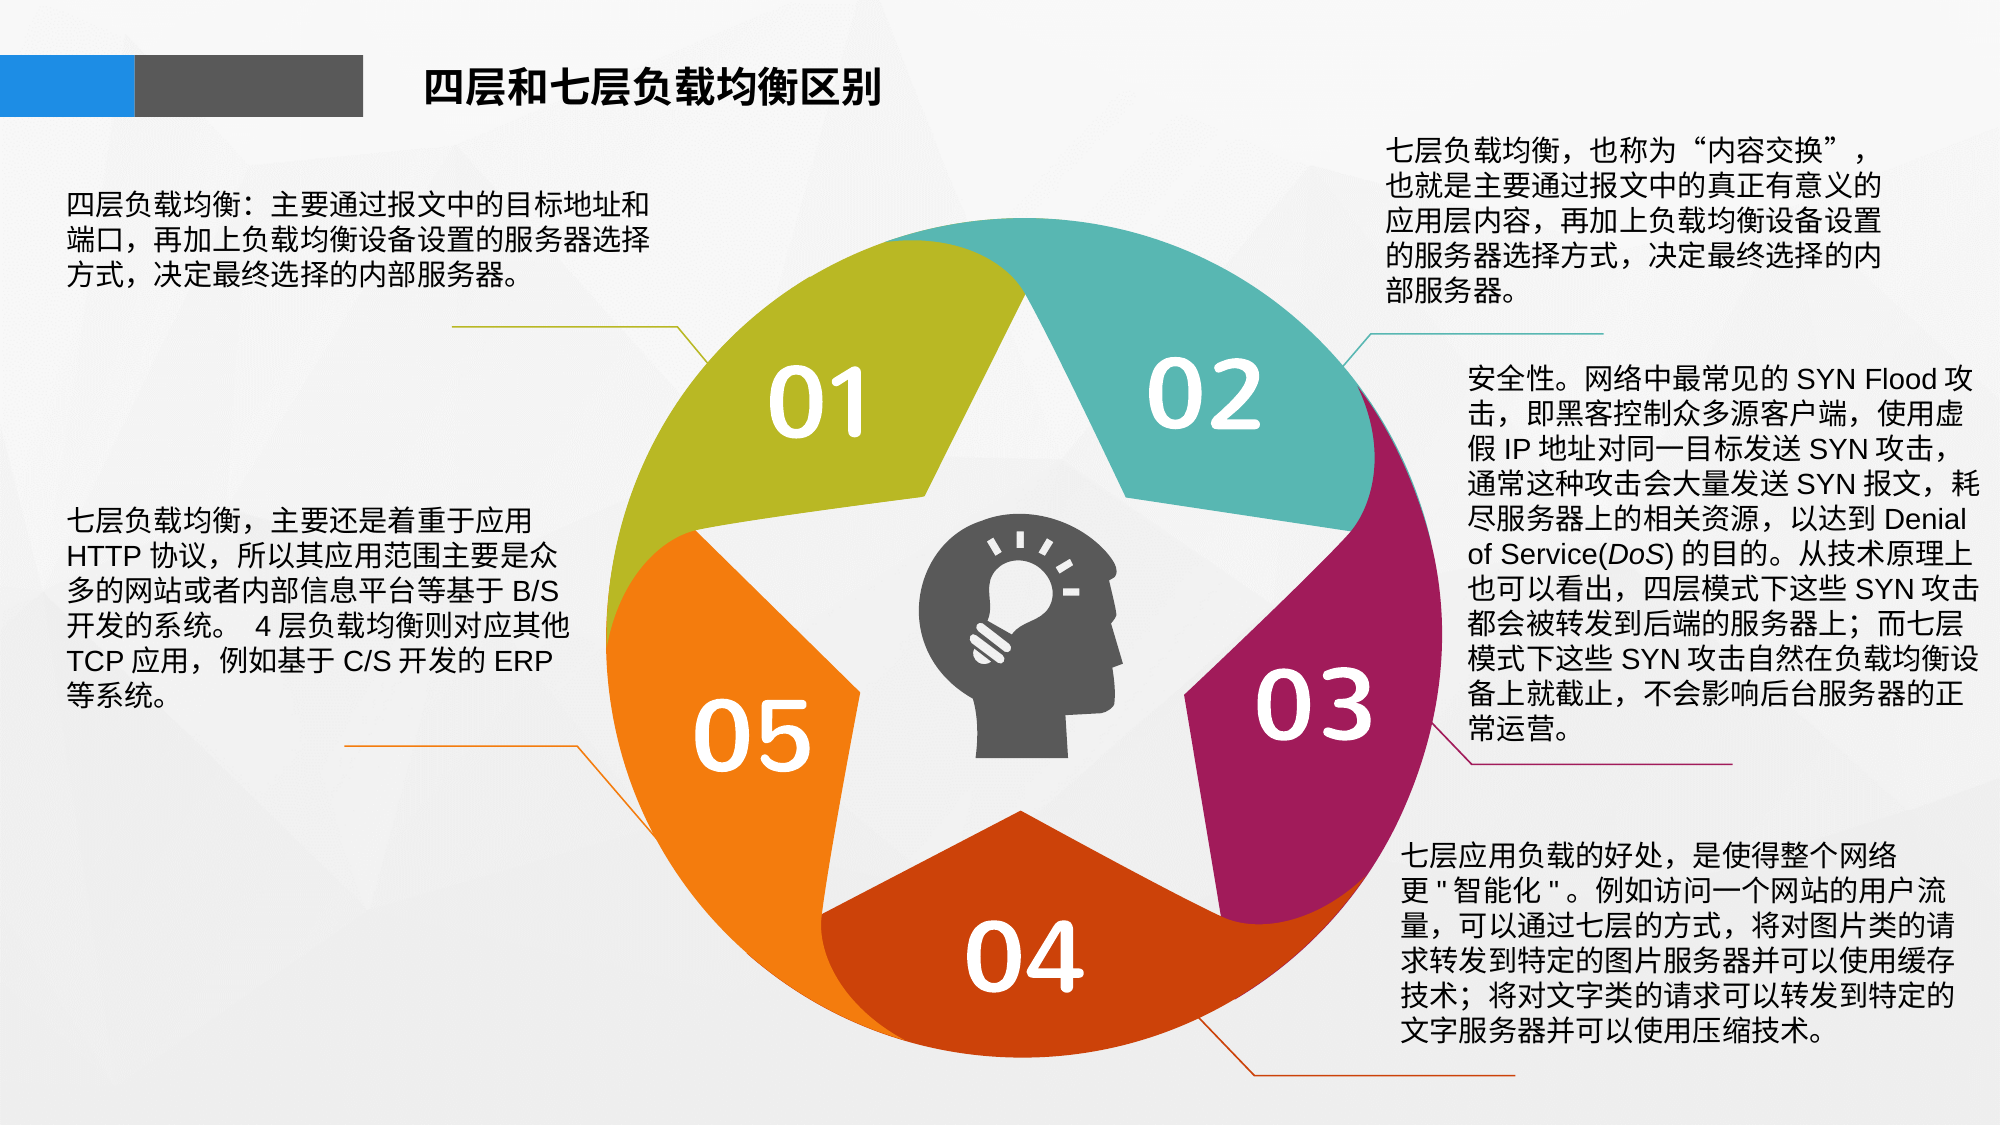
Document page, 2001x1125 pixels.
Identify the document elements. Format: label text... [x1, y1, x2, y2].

text_box [1243, 1065, 1516, 1077]
text_box 七层负载均衡，也称为“内容交换”，也就是主要通过报文中的真正有意义的应用层内容，再加上负载均衡设备设置的服务器选择方式，决定最终选择的内部服务器。 [1370, 124, 1904, 315]
text_box 四层负载均衡：主要通过报文中的目标地址和端口，再加上负载均衡设备设置的服务器选择方式，决定最终选择的内部服务器。 [51, 178, 684, 299]
text_box 七层负载均衡，主要还是着重于应用HTTP协议，所以其应用范围主要是众多的网站或者内部信息平台等基于B/S开发的系统。 4层负载均衡则对应其他TCP应用，例如基于C/S开发的ERP等系统。 [51, 495, 545, 720]
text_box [545, 218, 1456, 1065]
text_box 七层应用负载的好处，是使得整个网络更"智能化"。例如访问一个网站的用户流量，可以通过七层的方式，将对图片类的请求转发到特定的图片服务器并可以使用缓存技术；将对文字类的请求可以转发到特定的文字服务器并可以使用压缩技术。 [1456, 830, 1972, 1055]
text_box 安全性。网络中最常见的SYN Flood攻击，即黑客控制众多源客户端，使用虚假IP地址对同一目标发送SYN攻击，通常这种攻击会大量发送SYN报文，耗尽服务器上的相关资源，以达到Denial of Service(DoS)的目的。从技术原理上也可以看出，四层模式下这些SYN攻击都会被转发到后端的服务器上；而七层模式下这些SYN攻击自然在负载均衡设备上就截止，不会影响后台服务器的正常运营。 [1456, 353, 2000, 753]
text_box 四层和七层负载均衡区别 [400, 45, 906, 126]
text_box [1459, 753, 1733, 766]
